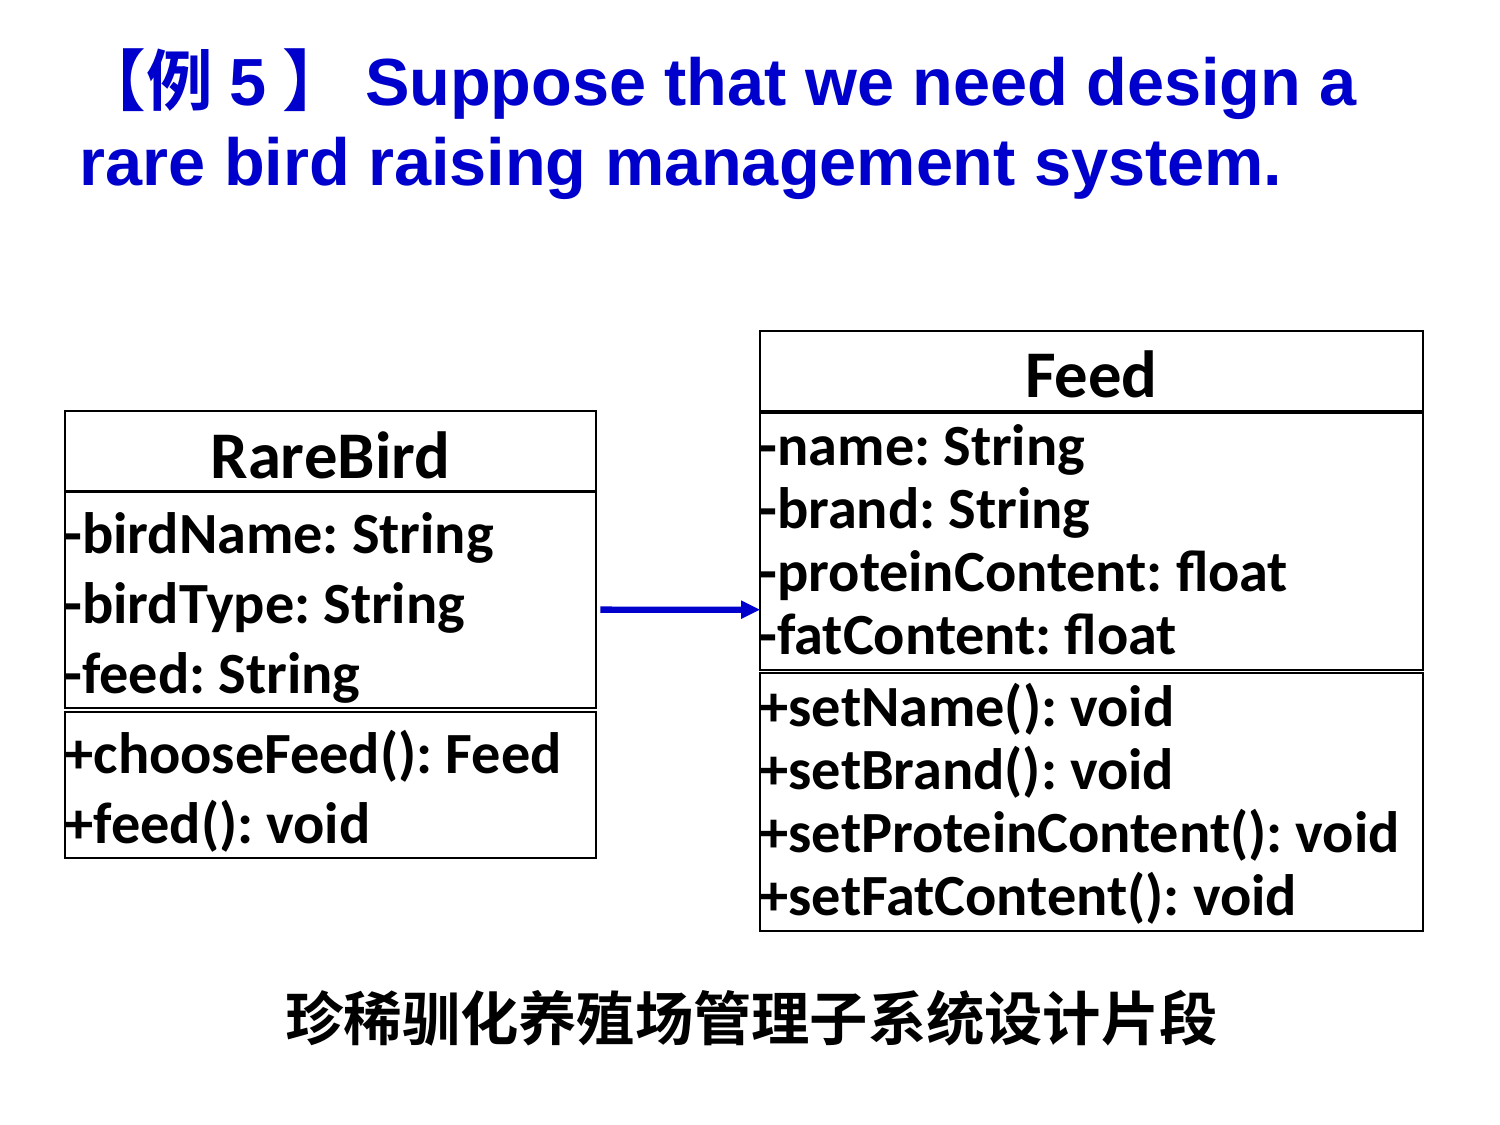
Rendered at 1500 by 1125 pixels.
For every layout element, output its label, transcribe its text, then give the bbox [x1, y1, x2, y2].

text_box -birdName: String -birdType: String -feed: String [64, 491, 597, 708]
list 【例5】Suppose that we need design a rare bird raising management system. [64, 30, 1460, 232]
text_box RareBird [64, 411, 597, 491]
text_box [600, 603, 760, 616]
text_box +chooseFeed(): Feed +feed(): void [64, 711, 597, 858]
text_box +setName(): void +setBrand(): void +setProteinContent(): void +setFatContent(): void [759, 673, 1424, 931]
text_box Feed [759, 330, 1424, 411]
text_box -name: String -brand: String -proteinContent: float -fatContent: float [759, 412, 1424, 671]
text_box 珍稀驯化养殖场管理子系统设计片段 [270, 974, 1233, 1059]
